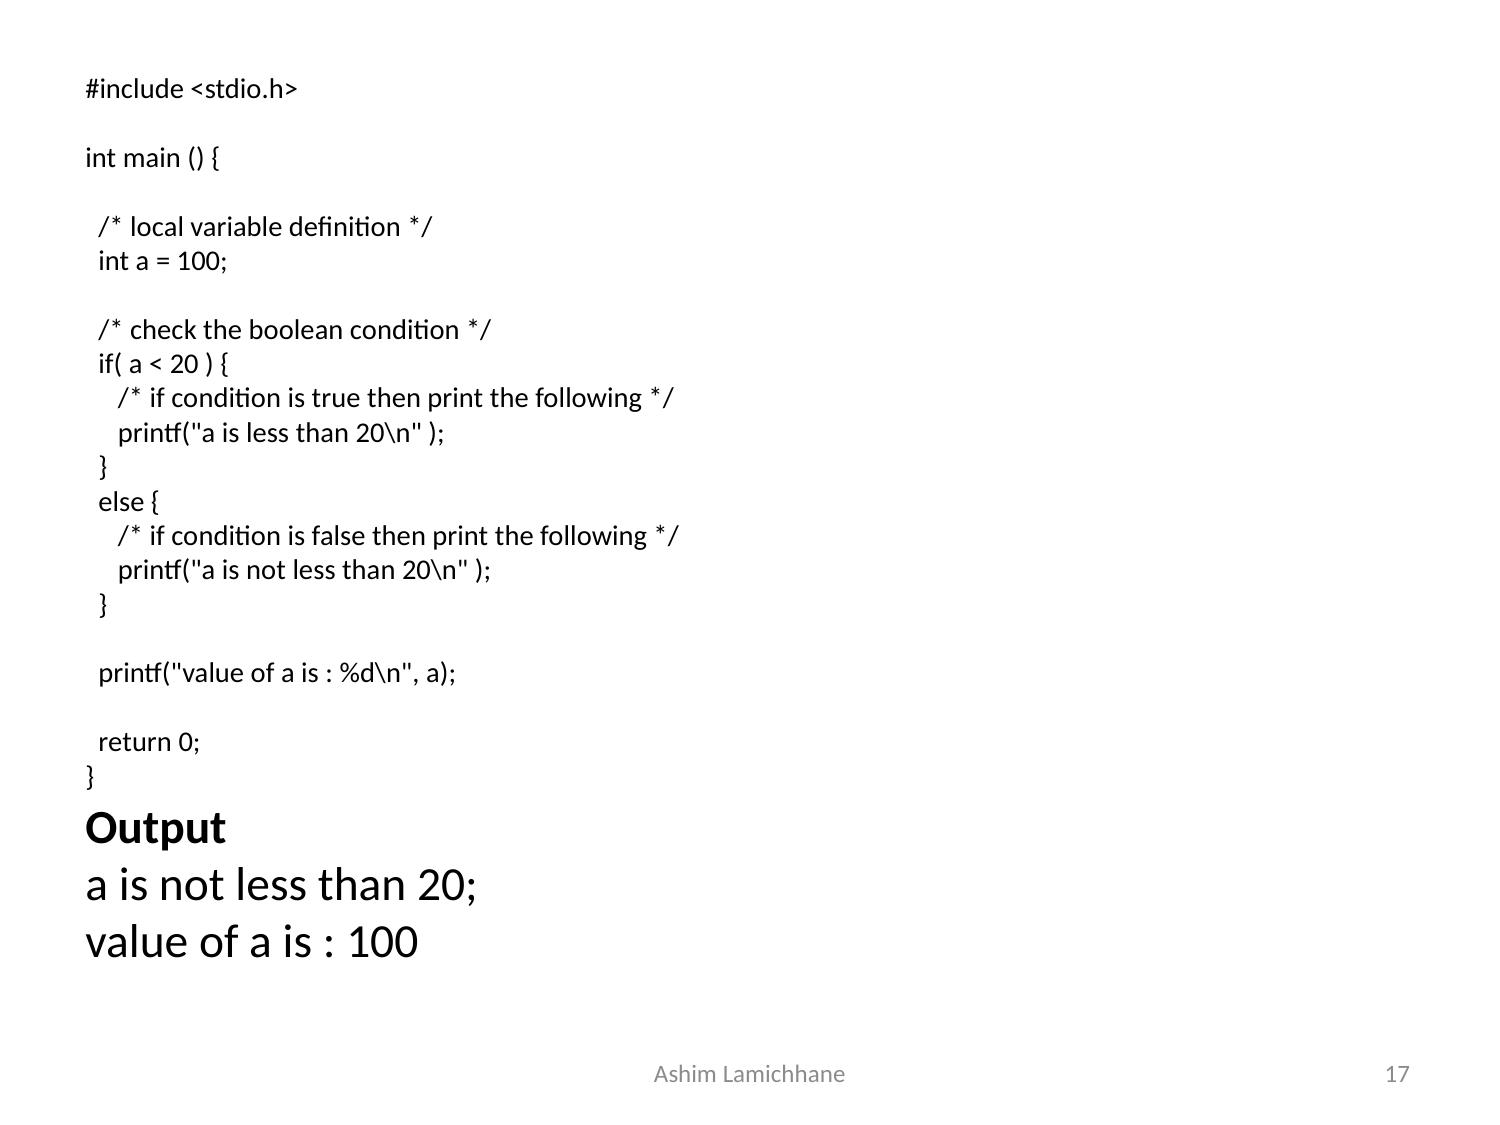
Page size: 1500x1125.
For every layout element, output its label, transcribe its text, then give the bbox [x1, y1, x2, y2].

slide_number 17 [1074, 1042, 1425, 1103]
footer Ashim Lamichhane [512, 1042, 988, 1103]
list #include <stdio.h> int main () { /* local variable definition */ int a = 100; /* check the boolean condition */ if( a < 20 ) { /* if condition is true then print the following */ printf("a is less than 20\n" ); } else { /* if condition is false then print the following */ printf("a is not less than 20\n" ); } printf("value of a is : %d\n", a); return 0; } [70, 62, 1421, 805]
title Output a is not less than 20; value of a is : 100 [70, 805, 1421, 975]
